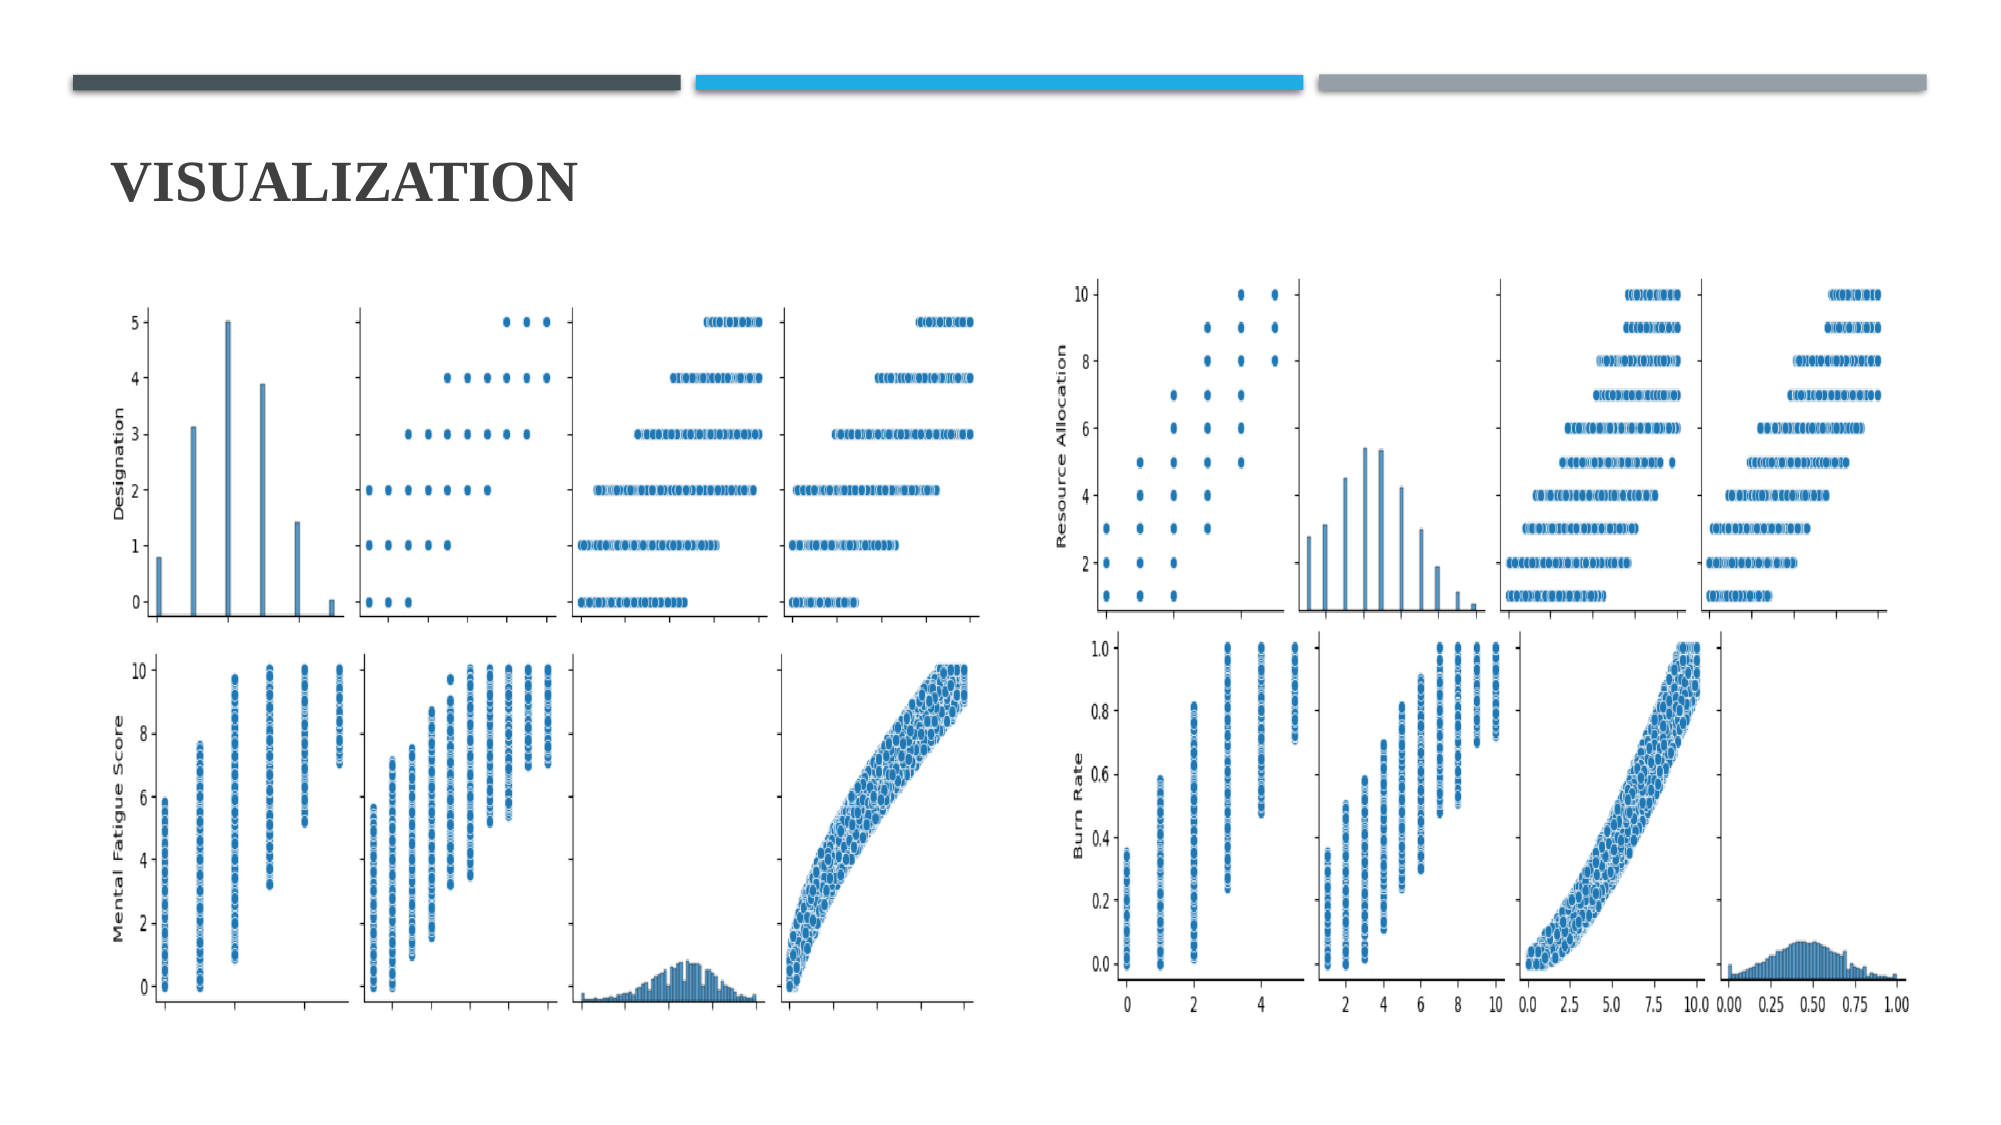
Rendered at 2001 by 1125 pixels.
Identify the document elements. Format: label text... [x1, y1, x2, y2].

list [107, 300, 1001, 626]
picture [1043, 275, 1906, 626]
title VISUALIZATION [95, 81, 1905, 276]
picture [1062, 629, 1925, 1016]
picture [94, 649, 1001, 1016]
